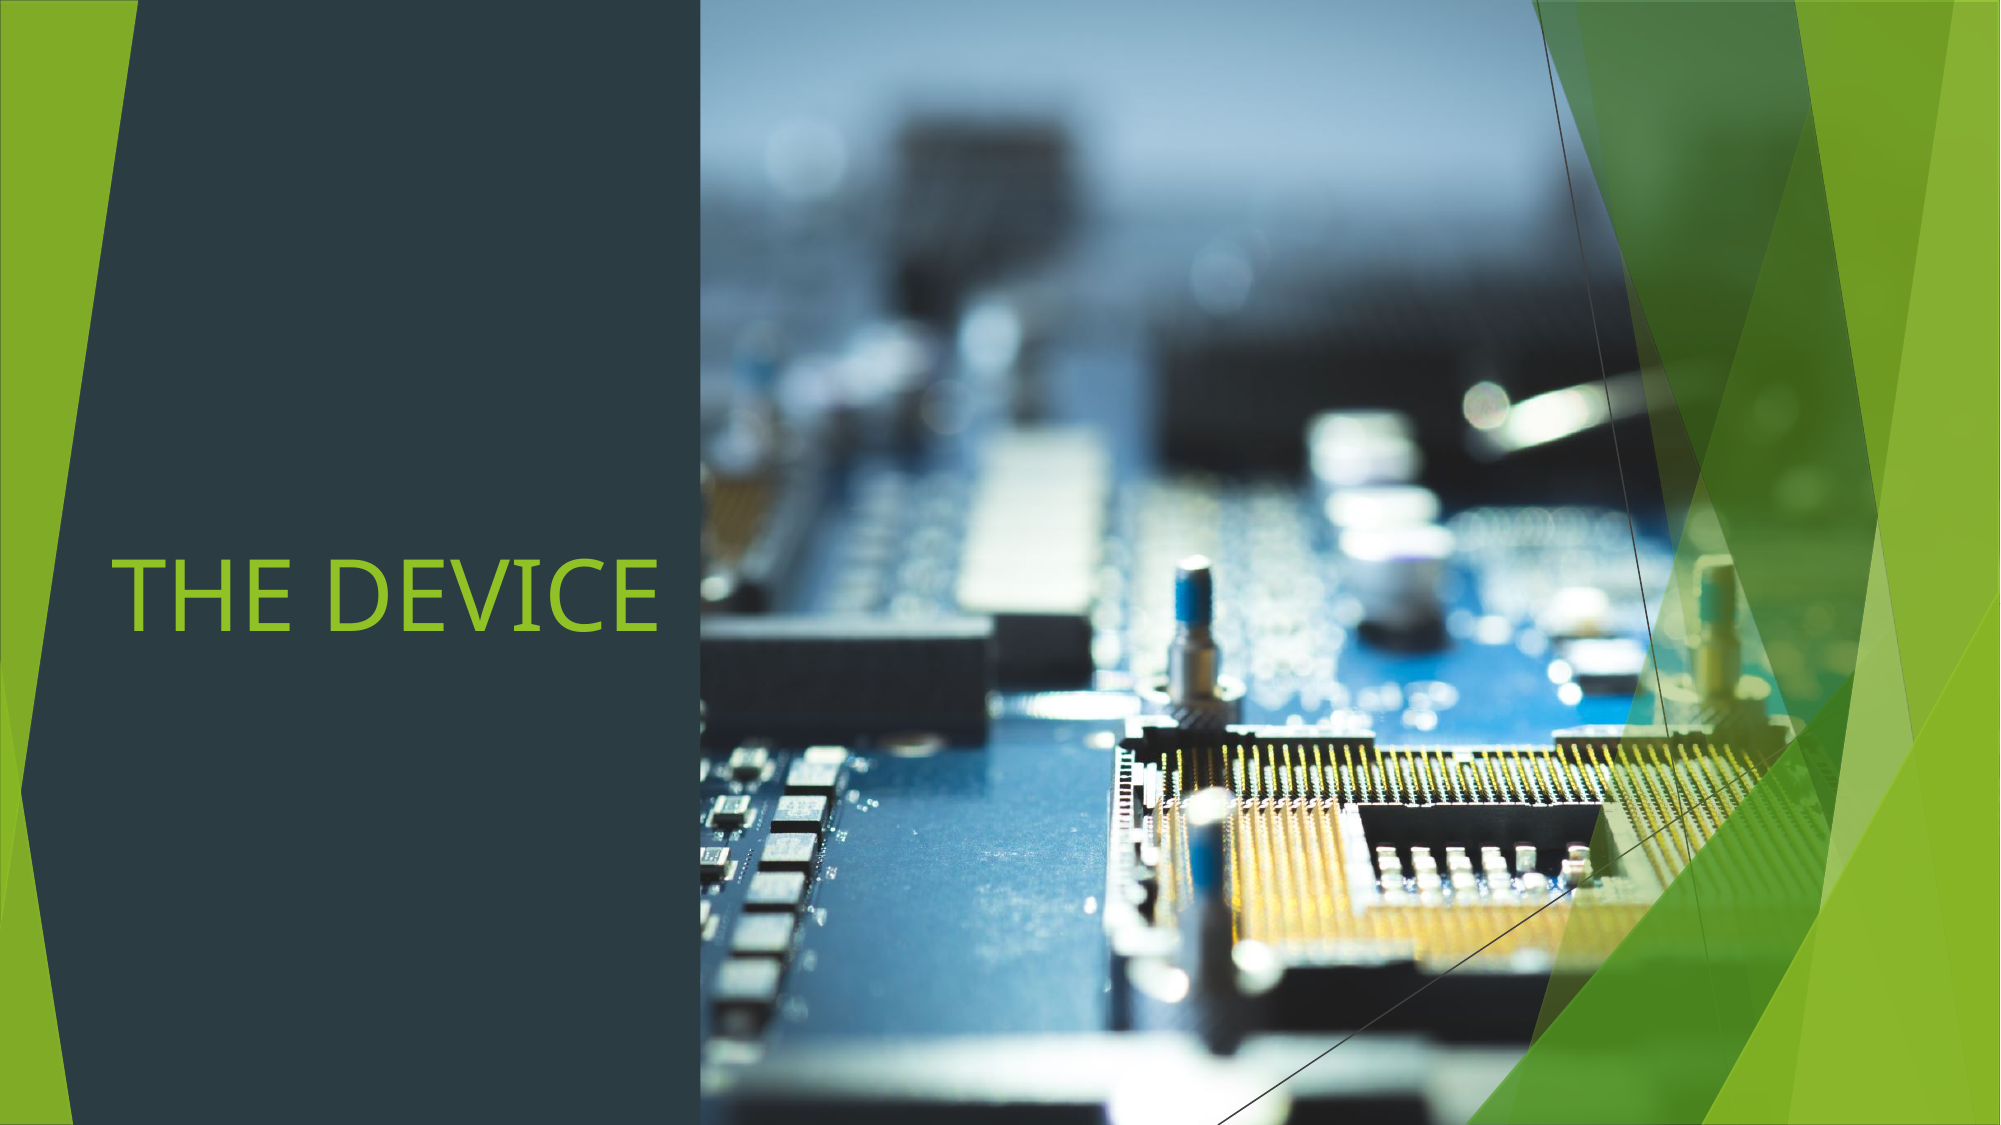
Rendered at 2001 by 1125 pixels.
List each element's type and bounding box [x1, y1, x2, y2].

picture [700, 0, 2000, 1125]
text_box [0, 0, 698, 1125]
